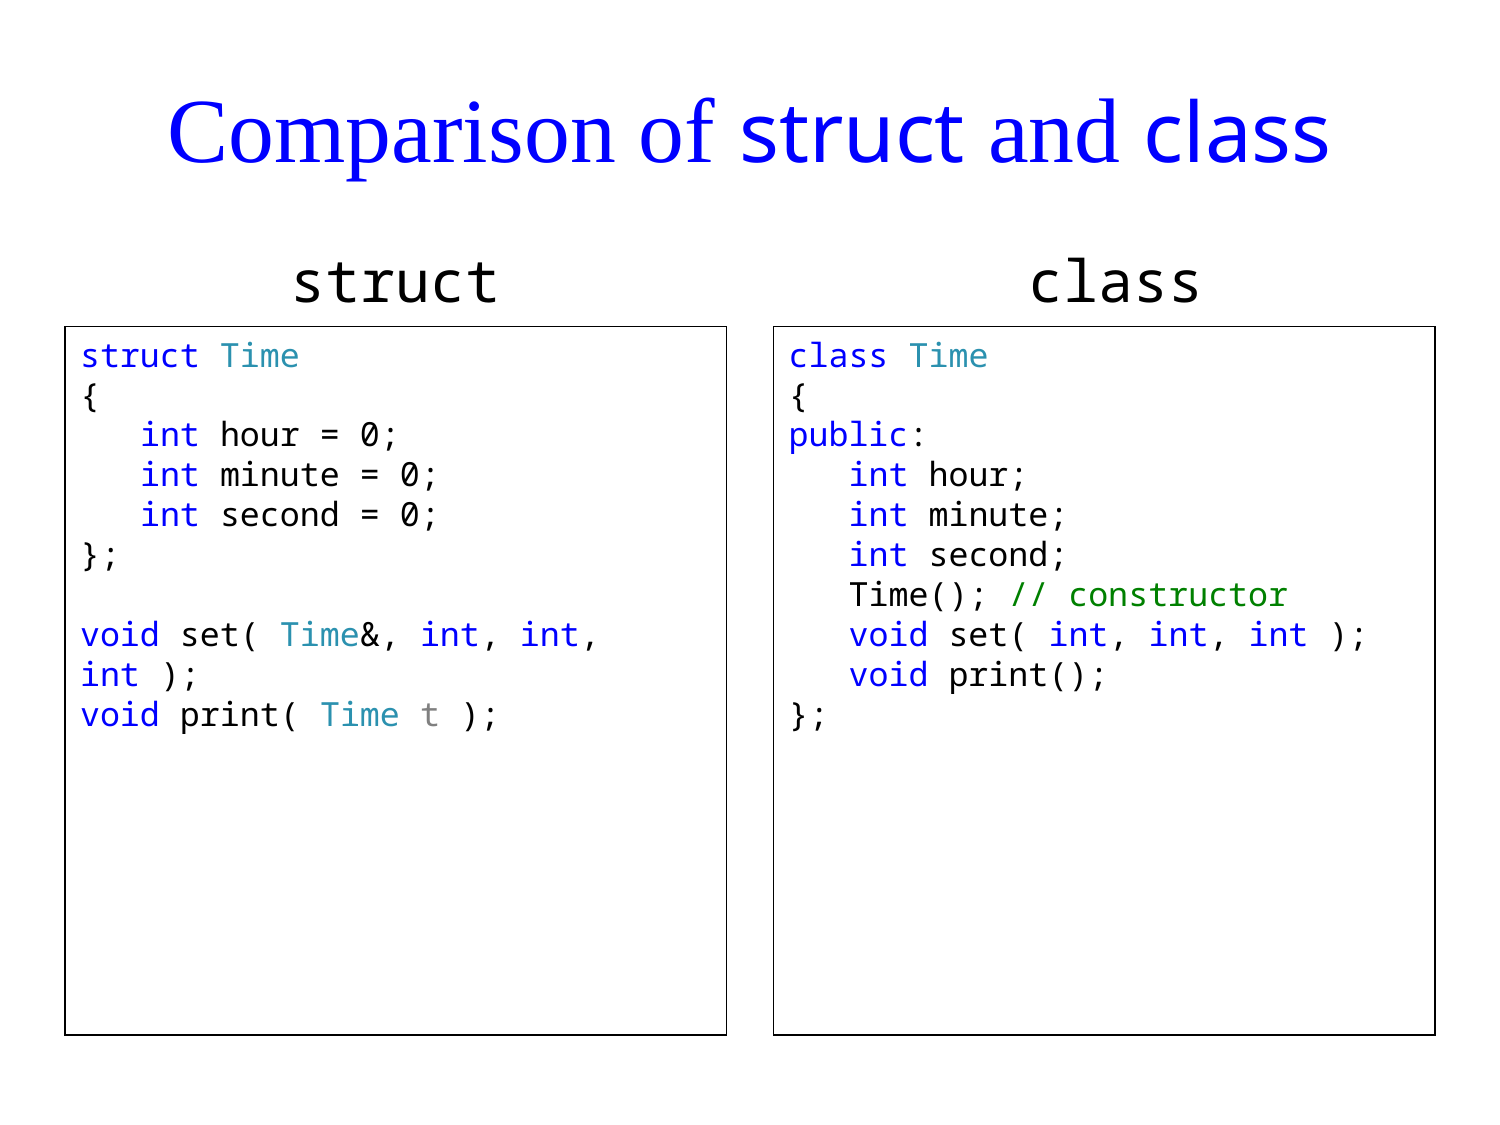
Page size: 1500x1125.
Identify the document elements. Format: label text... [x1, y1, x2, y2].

list struct Time { int hour = 0; int minute = 0; int second = 0; }; void set( Time&, int, int, int ); void print( Time t ); [64, 326, 727, 1036]
title Comparison of struct and class [64, 42, 1436, 209]
list class Time { public: int hour; int minute; int second; Time(); // constructor void set( int, int, int ); void print(); }; [773, 326, 1436, 1036]
text_box class [1009, 231, 1223, 327]
text_box struct [277, 231, 514, 327]
